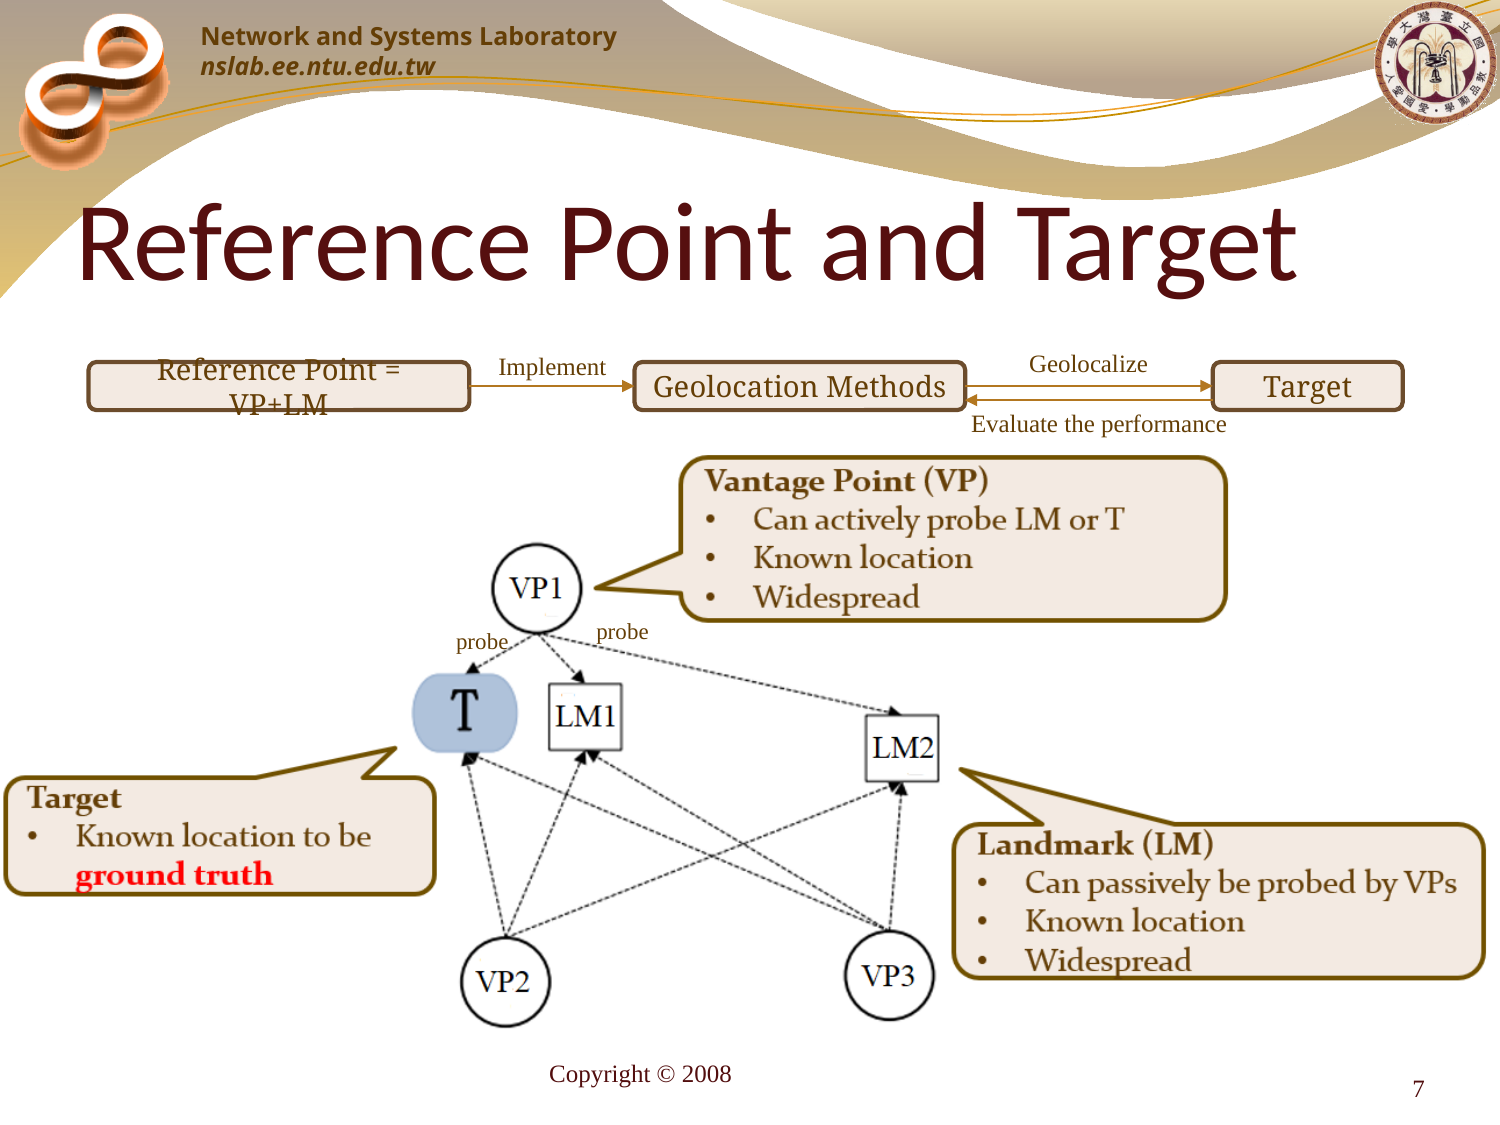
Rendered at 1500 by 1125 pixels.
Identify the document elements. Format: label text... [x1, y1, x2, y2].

title Reference Point and Target [75, 115, 1425, 304]
text_box Evaluate the performance [956, 400, 1243, 445]
table_cell 100 [1200, 387, 1210, 393]
slide_number 14 [966, 403, 1209, 410]
text_box Geolocalize [1014, 340, 1164, 385]
text_box Reference Point = VP+LM [86, 359, 472, 413]
picture [0, 447, 1500, 1041]
picture [1371, 0, 1500, 125]
picture [0, 0, 188, 177]
table_cell 100 [622, 387, 633, 393]
slide_number 7 [1299, 1053, 1425, 1103]
footer Copyright © 2008 [548, 1053, 1100, 1103]
table_cell 100 [967, 393, 978, 399]
text_box Target [1210, 359, 1405, 413]
text_box Geolocation Methods [632, 359, 968, 413]
text_box Implement [483, 343, 622, 385]
